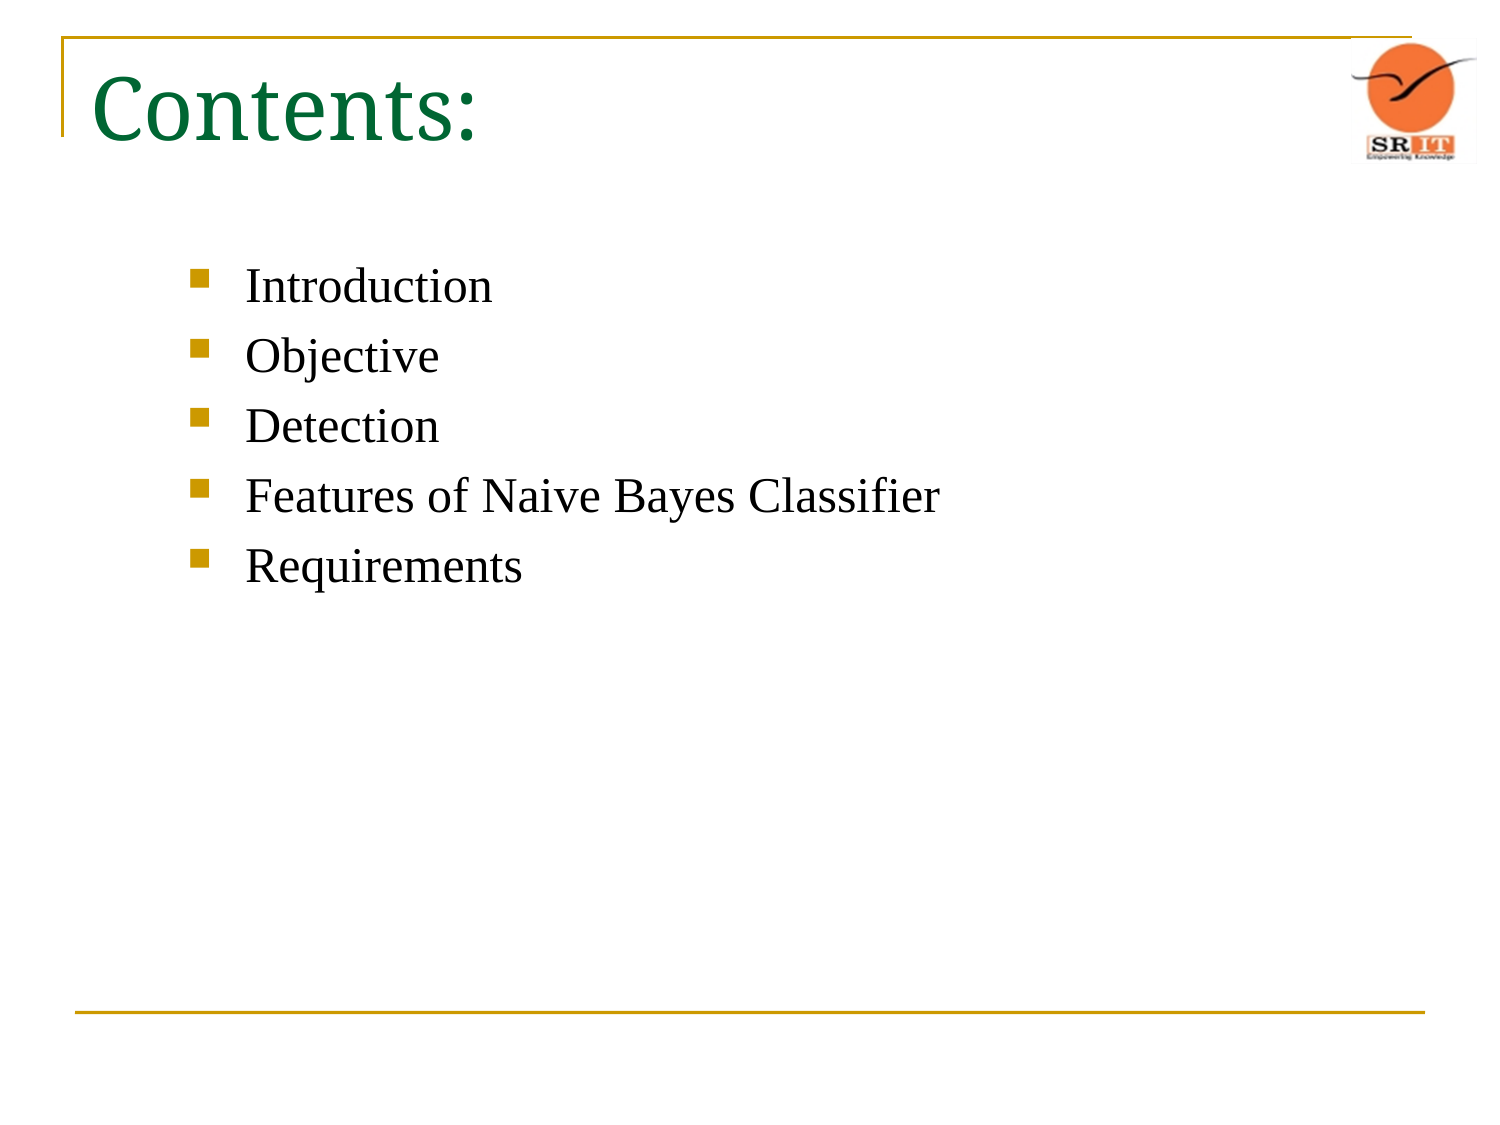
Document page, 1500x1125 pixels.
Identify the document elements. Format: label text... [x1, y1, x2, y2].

picture [1350, 37, 1478, 165]
title Contents: [74, 45, 1426, 174]
list Introduction Objective Detection Features of Naive Bayes Classifier Requirements [62, 174, 1451, 1076]
